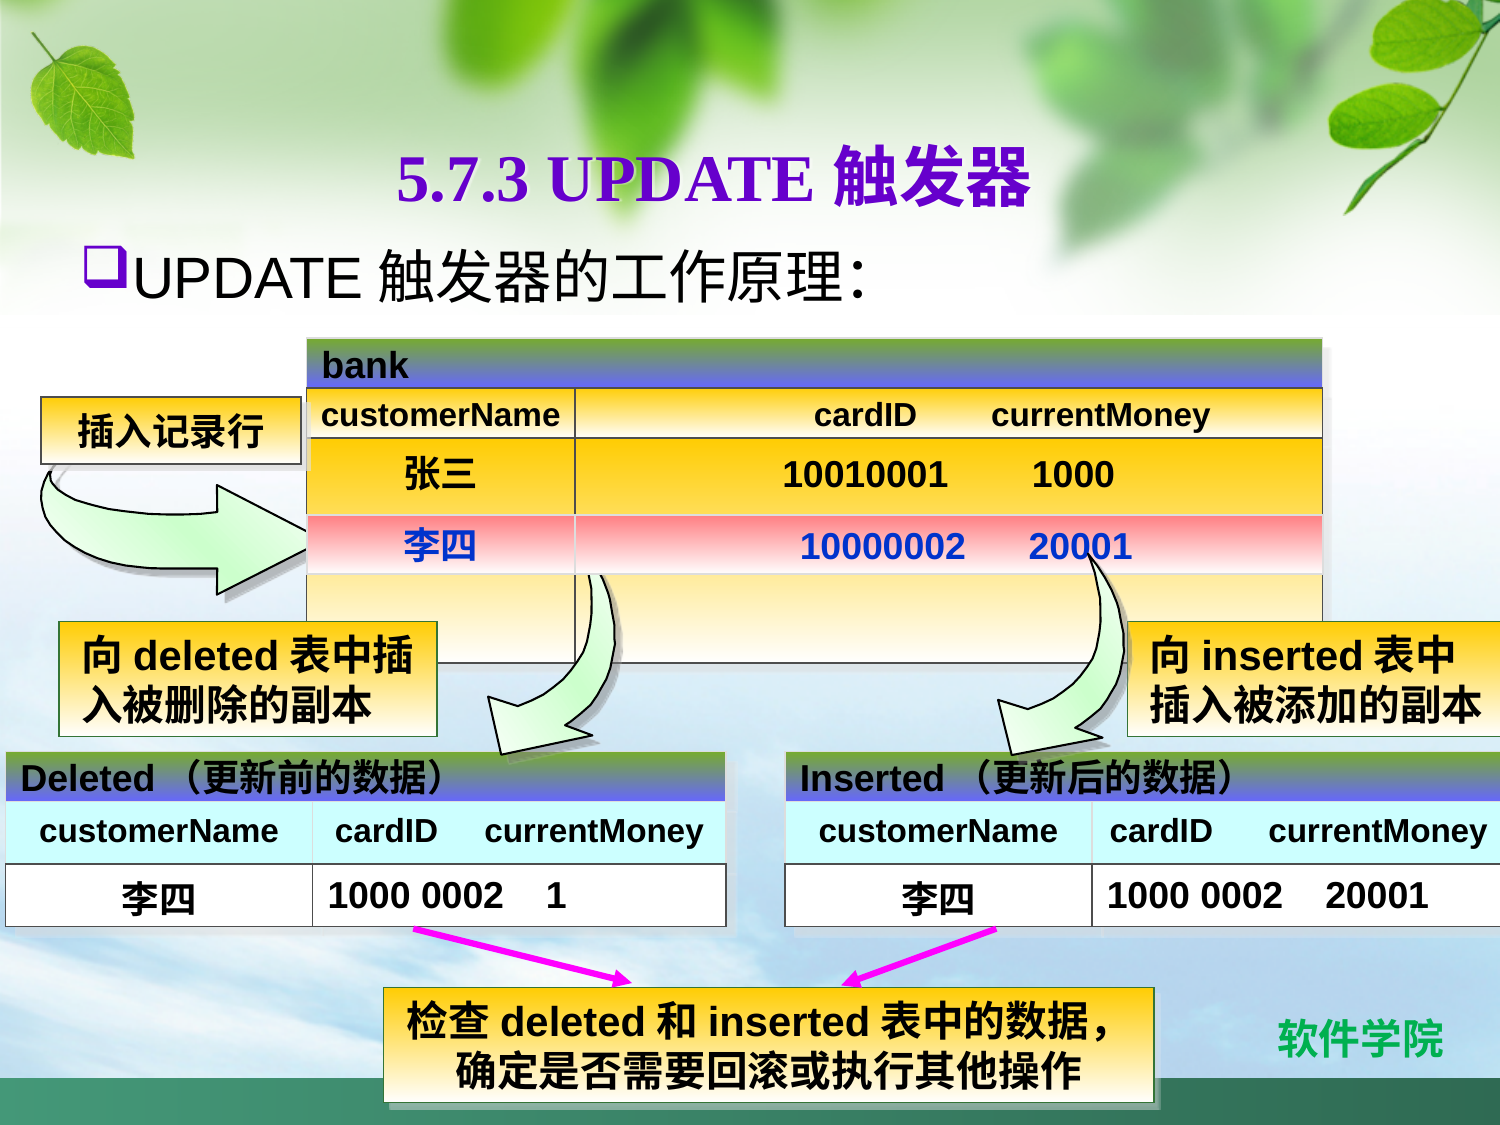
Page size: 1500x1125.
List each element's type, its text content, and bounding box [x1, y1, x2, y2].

title 5.7.3 UPDATE触发器 [64, 117, 1365, 208]
text_box 向inserted表中插入被添加的副本 [1127, 621, 1500, 737]
picture [1091, 689, 1500, 751]
text_box [488, 672, 609, 749]
text_box [841, 935, 980, 987]
text_box [438, 935, 633, 987]
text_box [306, 337, 1323, 513]
text_box [998, 672, 1121, 749]
text_box 插入记录行 [41, 397, 301, 464]
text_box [784, 751, 1500, 927]
picture [0, 326, 1500, 1078]
picture [60, 471, 306, 530]
text_box 向deleted表中插入被删除的副本 [58, 621, 437, 737]
picture [456, 675, 1080, 987]
text_box UPDATE触发器的工作原理： [64, 208, 1376, 318]
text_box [306, 582, 1323, 664]
picture [51, 471, 62, 484]
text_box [5, 751, 727, 927]
text_box 检查deleted和inserted表中的数据，确定是否需要回滚或执行其他操作 [383, 987, 1154, 1103]
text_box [306, 514, 1323, 575]
picture [0, 0, 1500, 315]
text_box [41, 471, 300, 595]
picture [854, 938, 1500, 1078]
